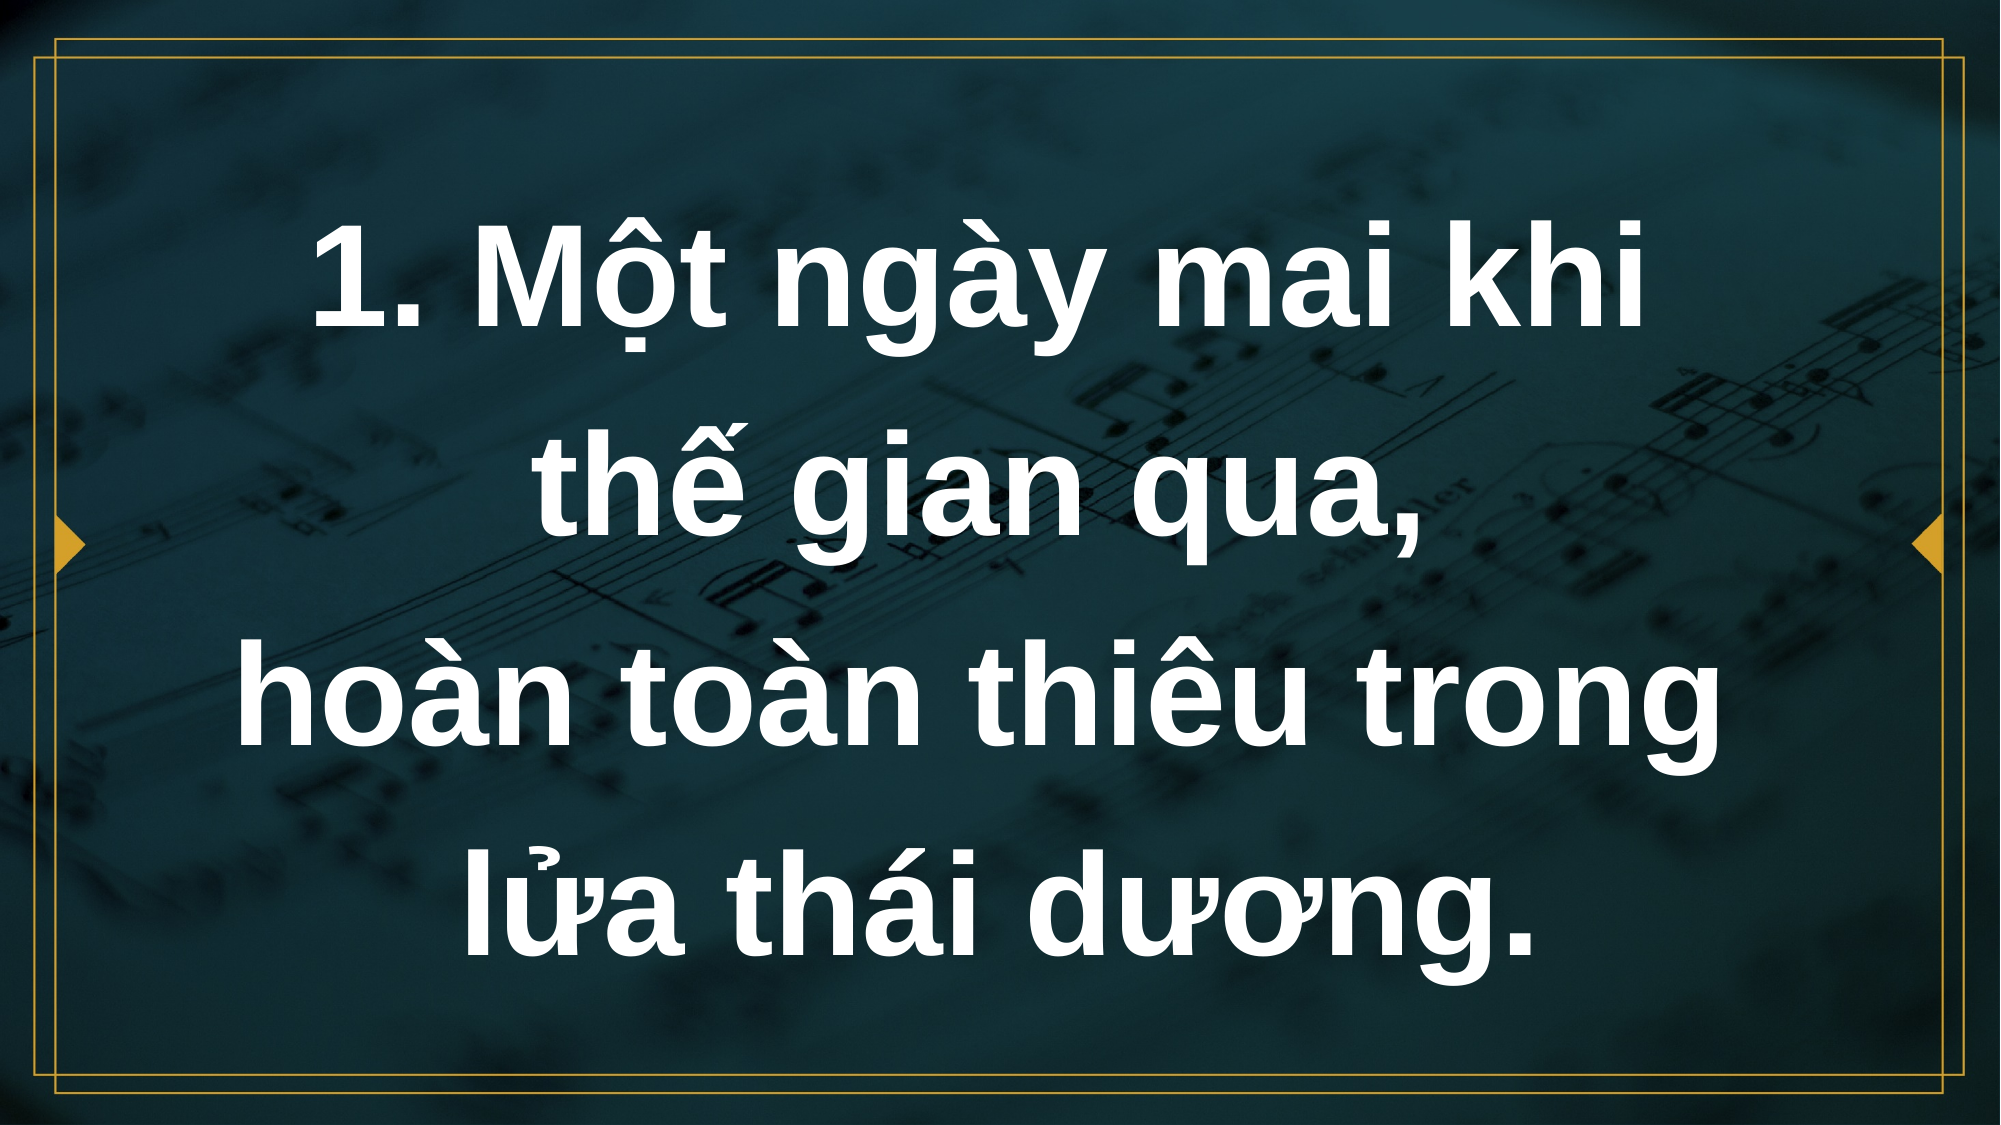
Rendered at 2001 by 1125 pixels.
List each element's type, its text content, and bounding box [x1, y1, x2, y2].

title 1. Một ngày mai khi thế gian qua, hoàn toàn thiêu trong lửa thái dương. [55, 53, 1945, 1077]
picture [0, 0, 2000, 1125]
